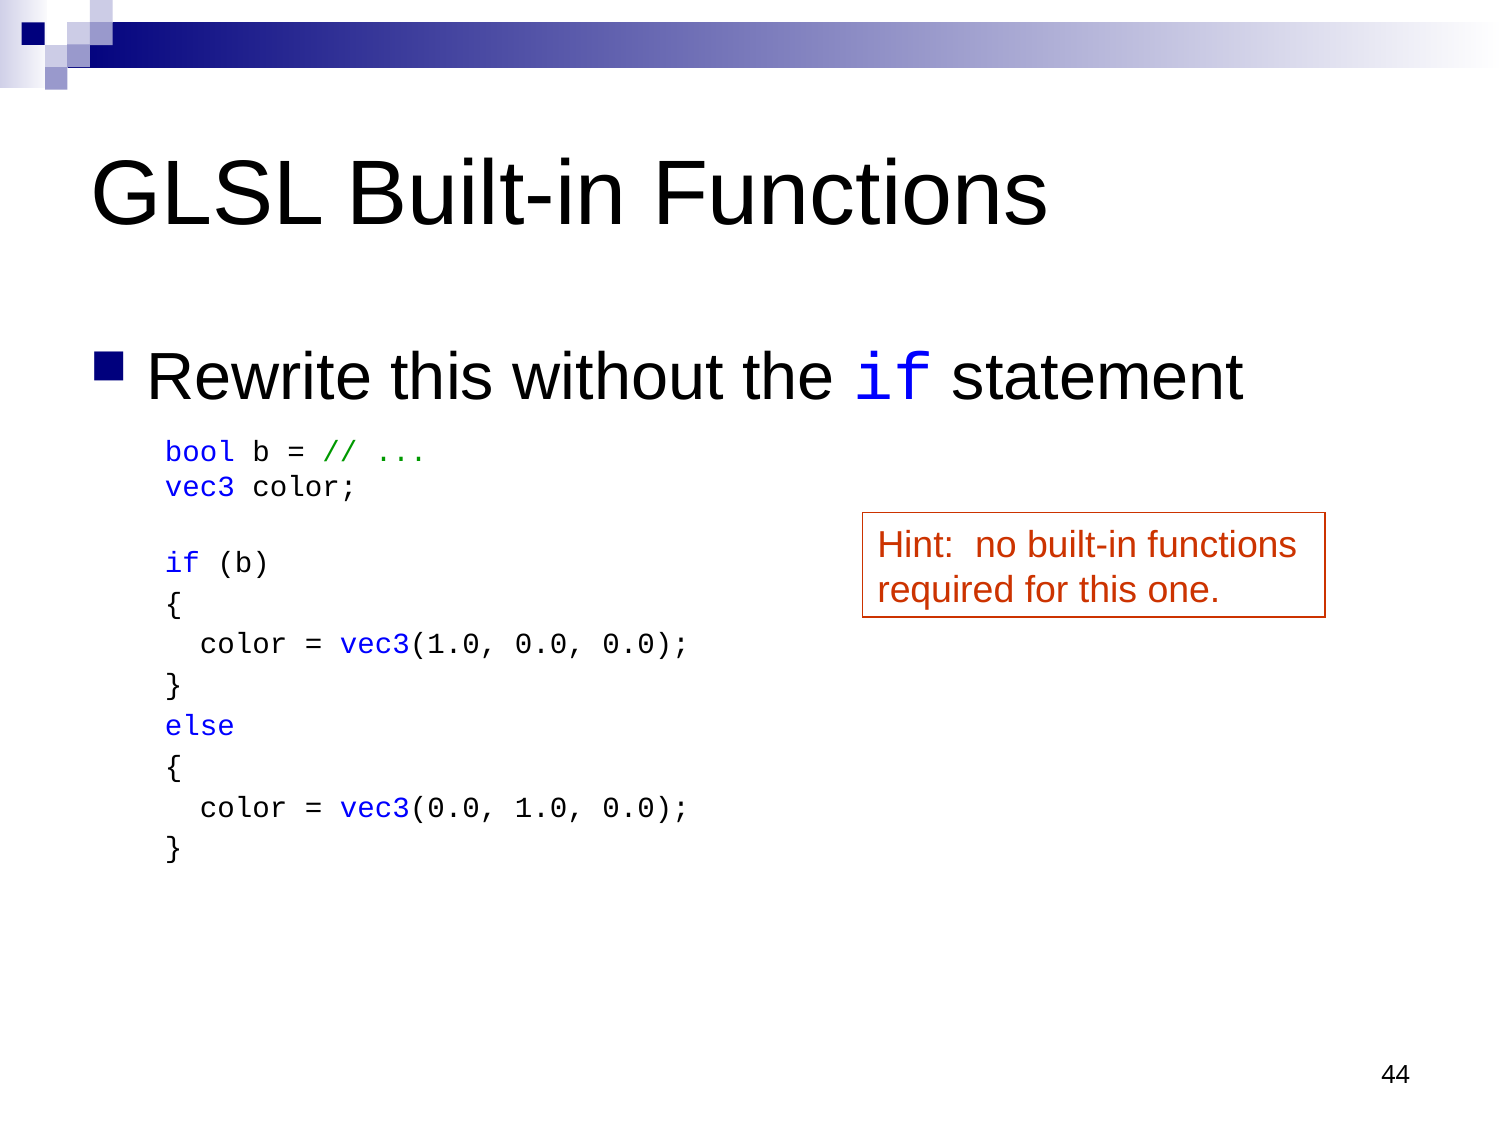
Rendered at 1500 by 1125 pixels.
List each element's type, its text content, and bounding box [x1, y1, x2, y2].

list Rewrite this without the if statement [75, 324, 1425, 963]
text_box Hint: no built-in functions required for this one. [862, 512, 1325, 618]
text_box bool b = // ... vec3 color; if (b) { color = vec3(1.0, 0.0, 0.0); } else { color = vec3(0.0, 1.0, 0.0); } [150, 425, 925, 1000]
title GLSL Built-in Functions [75, 75, 1425, 300]
slide_number 44 [1074, 1025, 1425, 1100]
